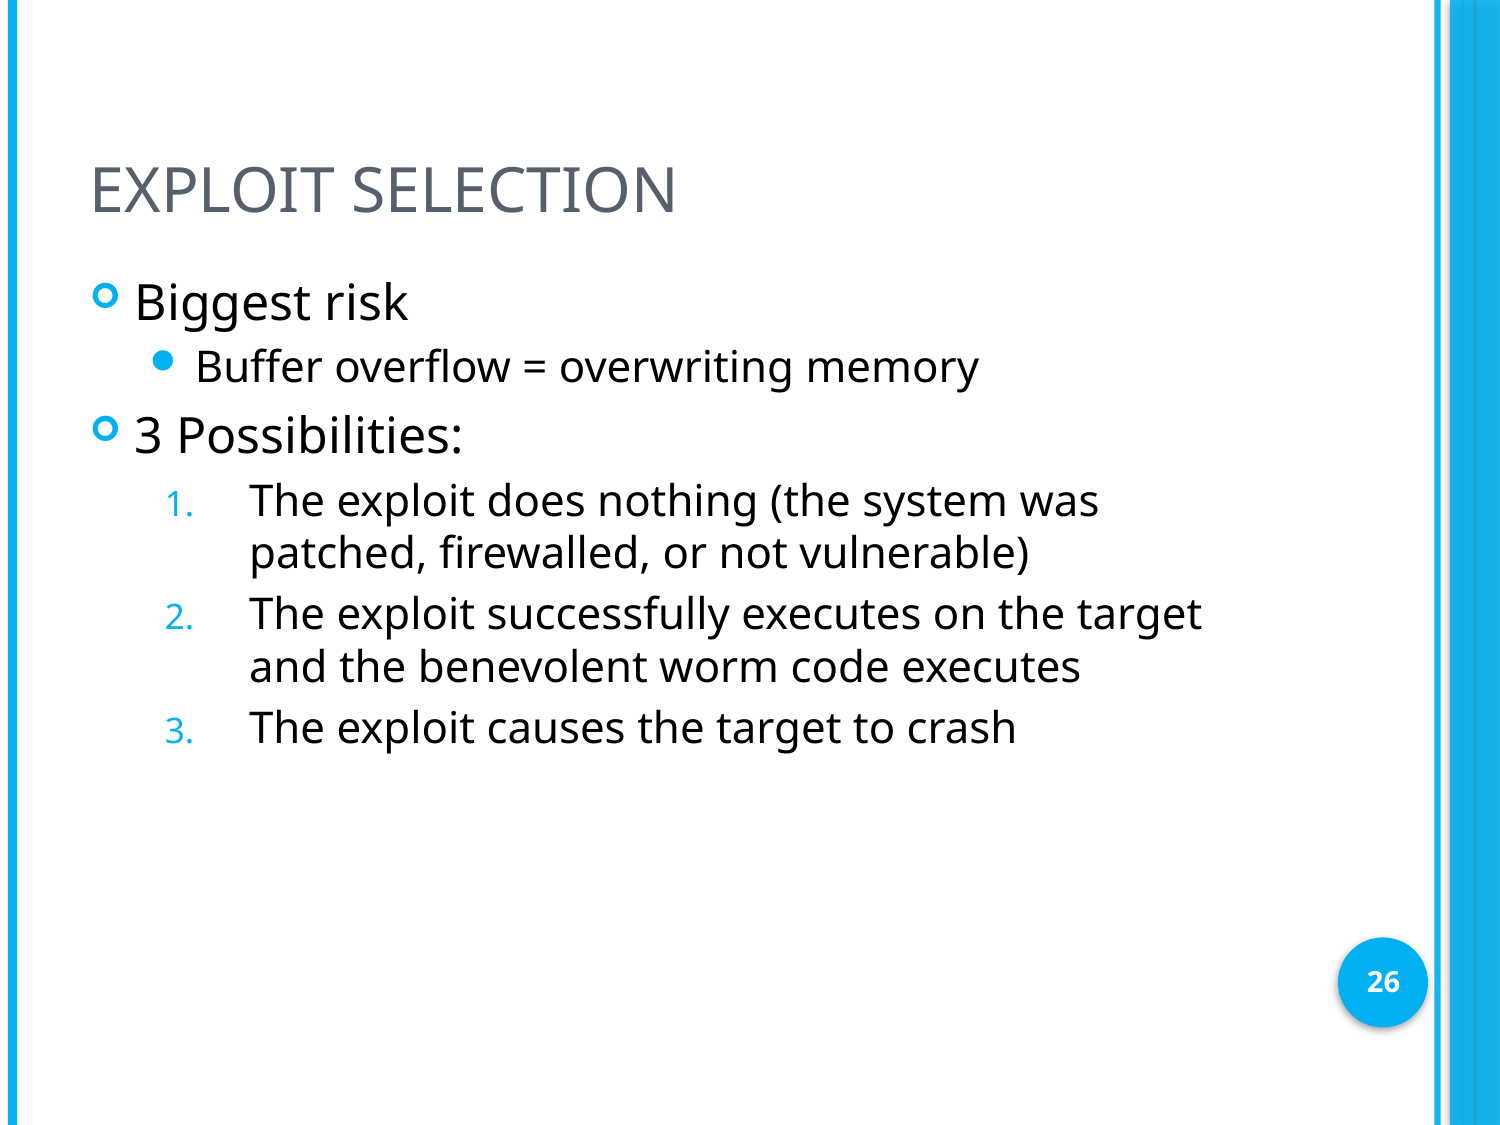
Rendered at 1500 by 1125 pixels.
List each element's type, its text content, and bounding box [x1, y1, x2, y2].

slide_number 26 [1333, 940, 1434, 1027]
list Biggest risk Buffer overflow = overwriting memory 3 Possibilities: The exploit does nothing (the system was patched, firewalled, or not vulnerable) The exploit successfully executes on the target and the benevolent worm code executes The exploit causes the target to crash [75, 262, 1300, 1062]
title Exploit Selection [75, 45, 1300, 233]
